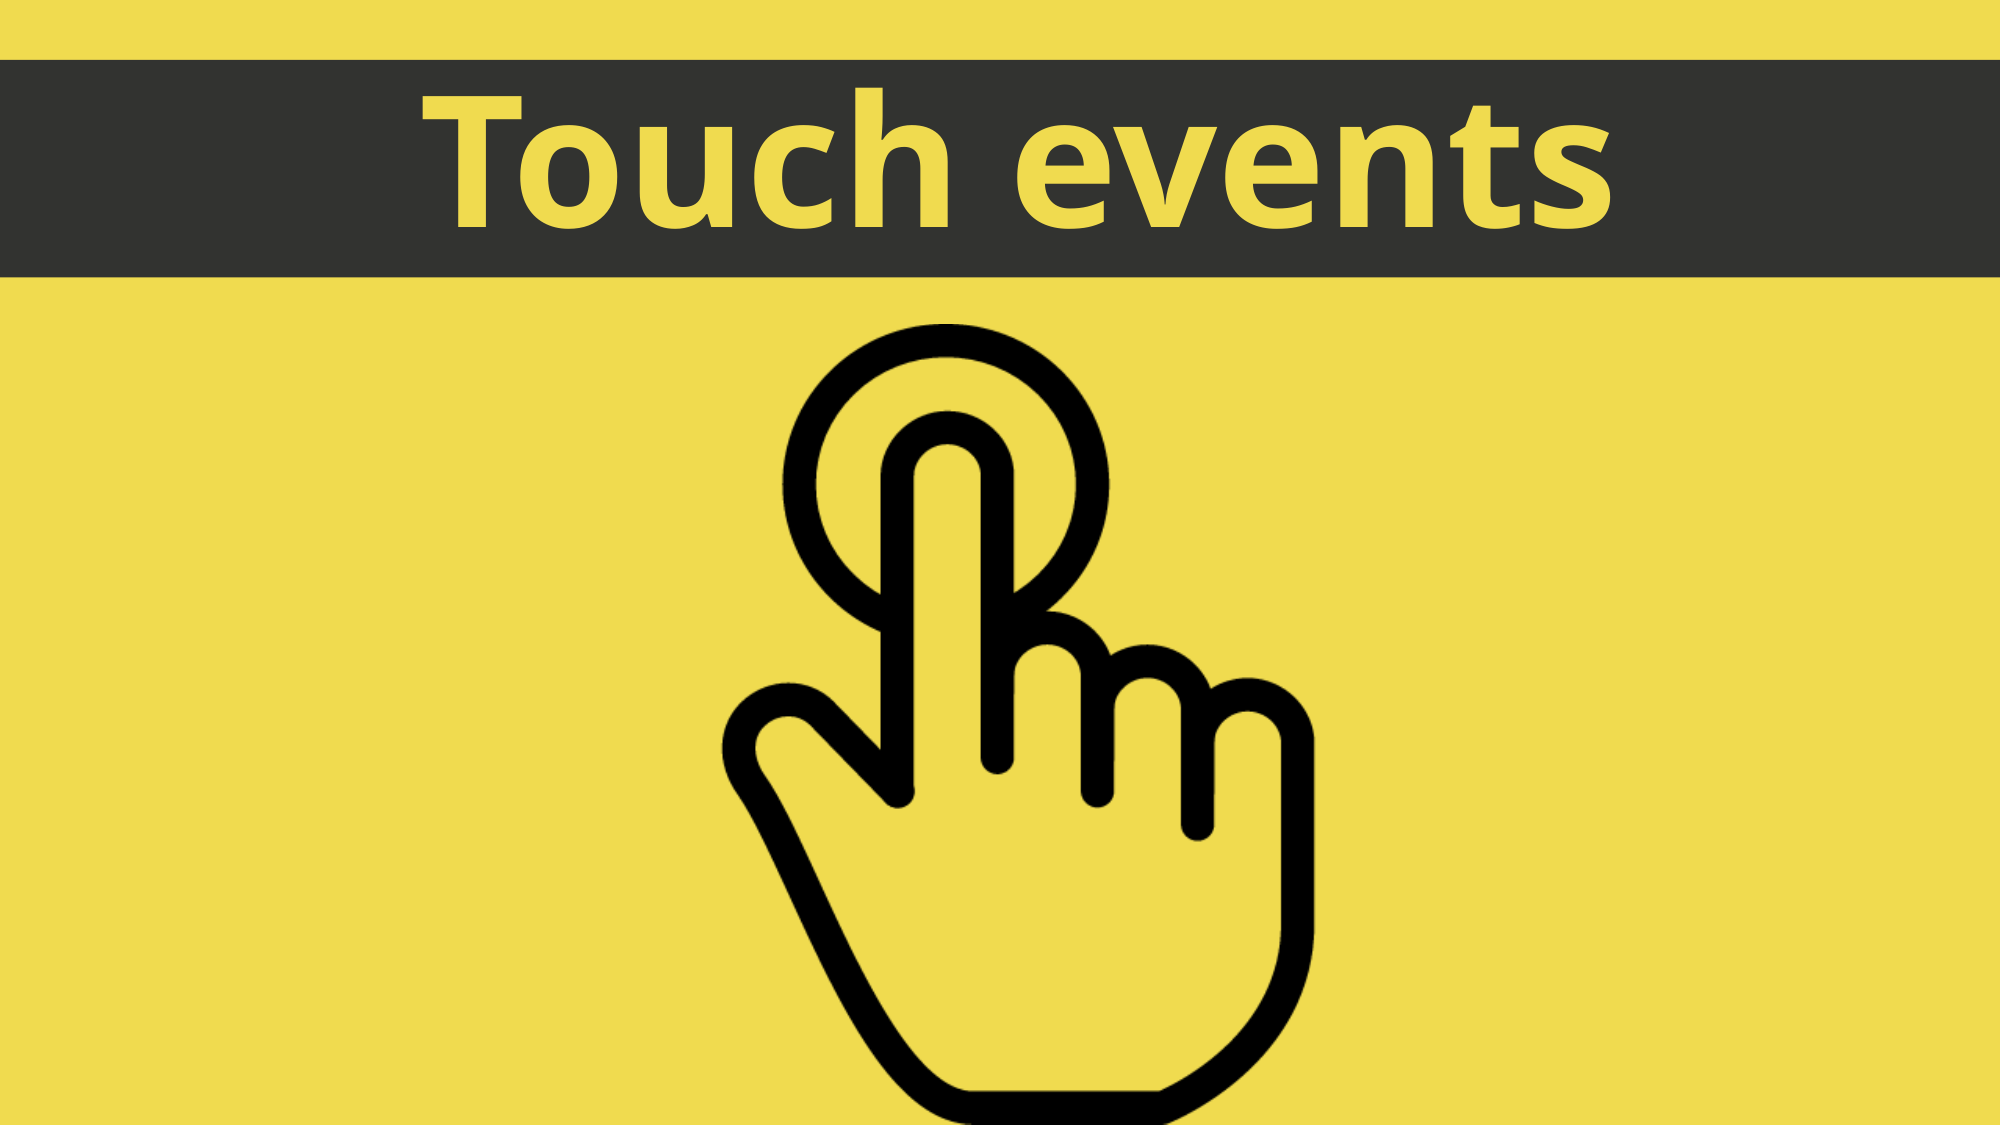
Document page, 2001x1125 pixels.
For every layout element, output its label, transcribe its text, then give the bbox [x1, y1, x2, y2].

text_box [0, 278, 2000, 1125]
text_box [0, 0, 2000, 59]
title Touch events [0, 59, 2000, 278]
picture [618, 324, 1419, 1125]
